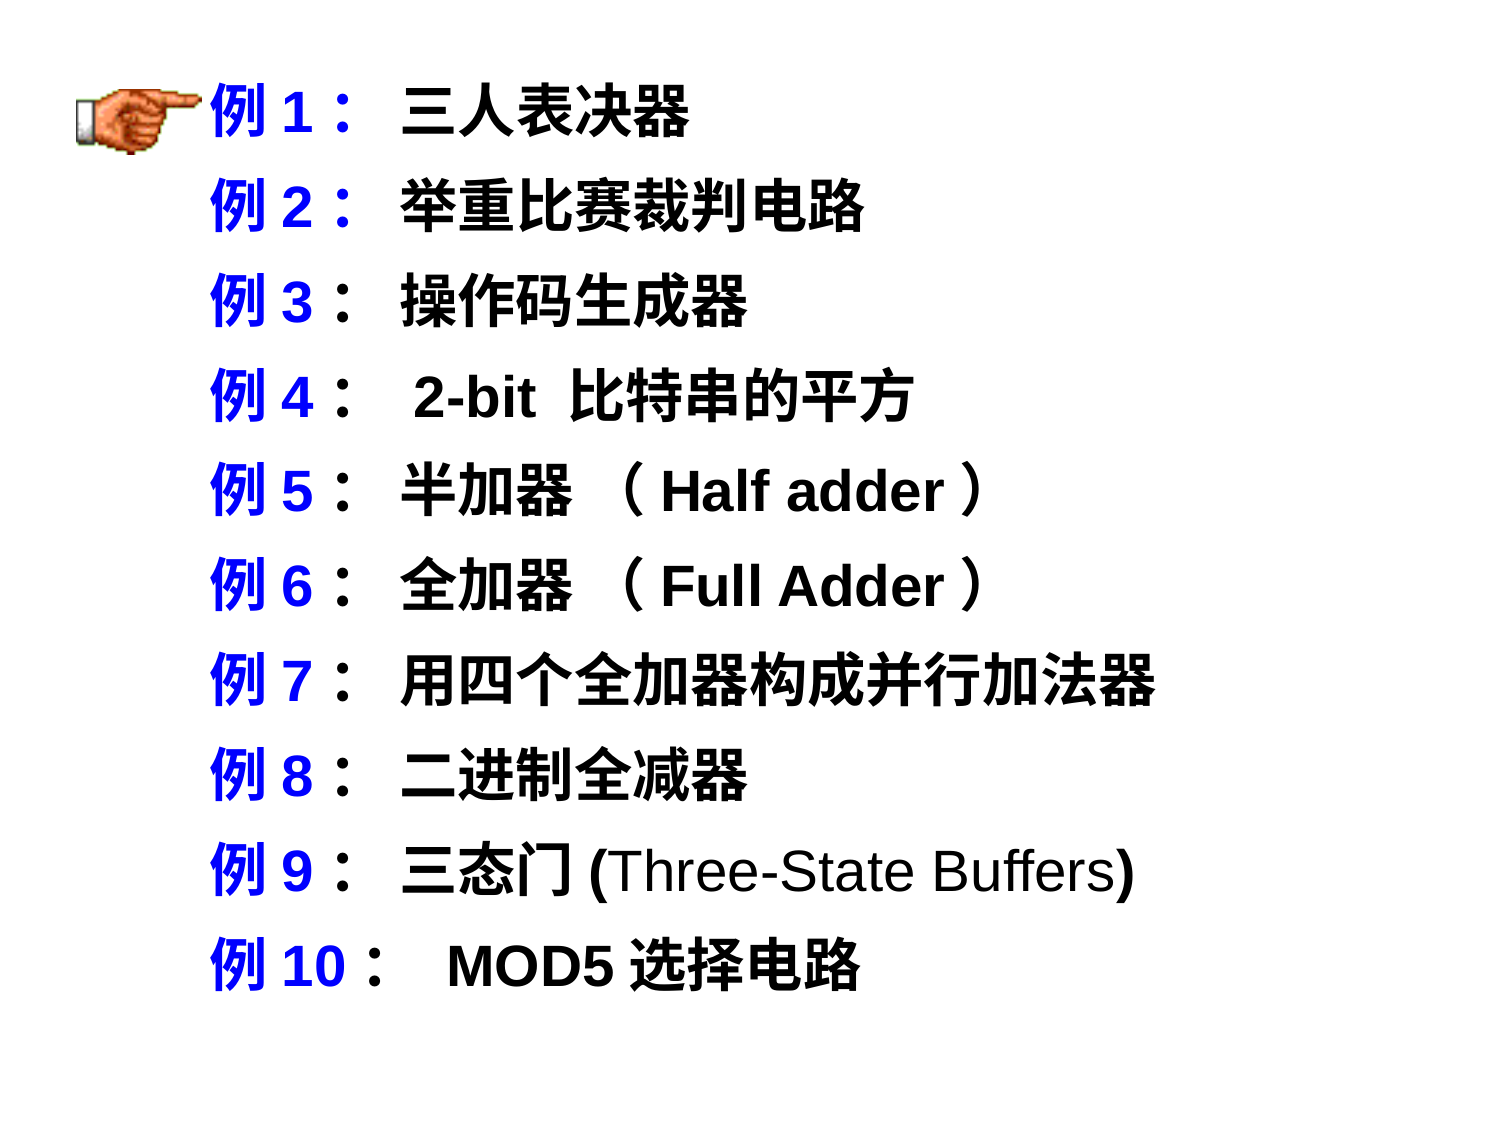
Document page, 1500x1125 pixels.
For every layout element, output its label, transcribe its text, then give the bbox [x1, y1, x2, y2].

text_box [76, 89, 202, 155]
text_box 例1： 三人表决器 例2： 举重比赛裁判电路 例3： 操作码生成器 例4： 2-bit 比特串的平方 例5： 半加器 （Half adder） 例6： 全加器 （Full Adder） 例7： 用四个全加器构成并行加法器 例8： 二进制全减器 例9： 三态门(Three-State Buffers) 例10： MOD5选择电路 [194, 66, 1388, 1006]
